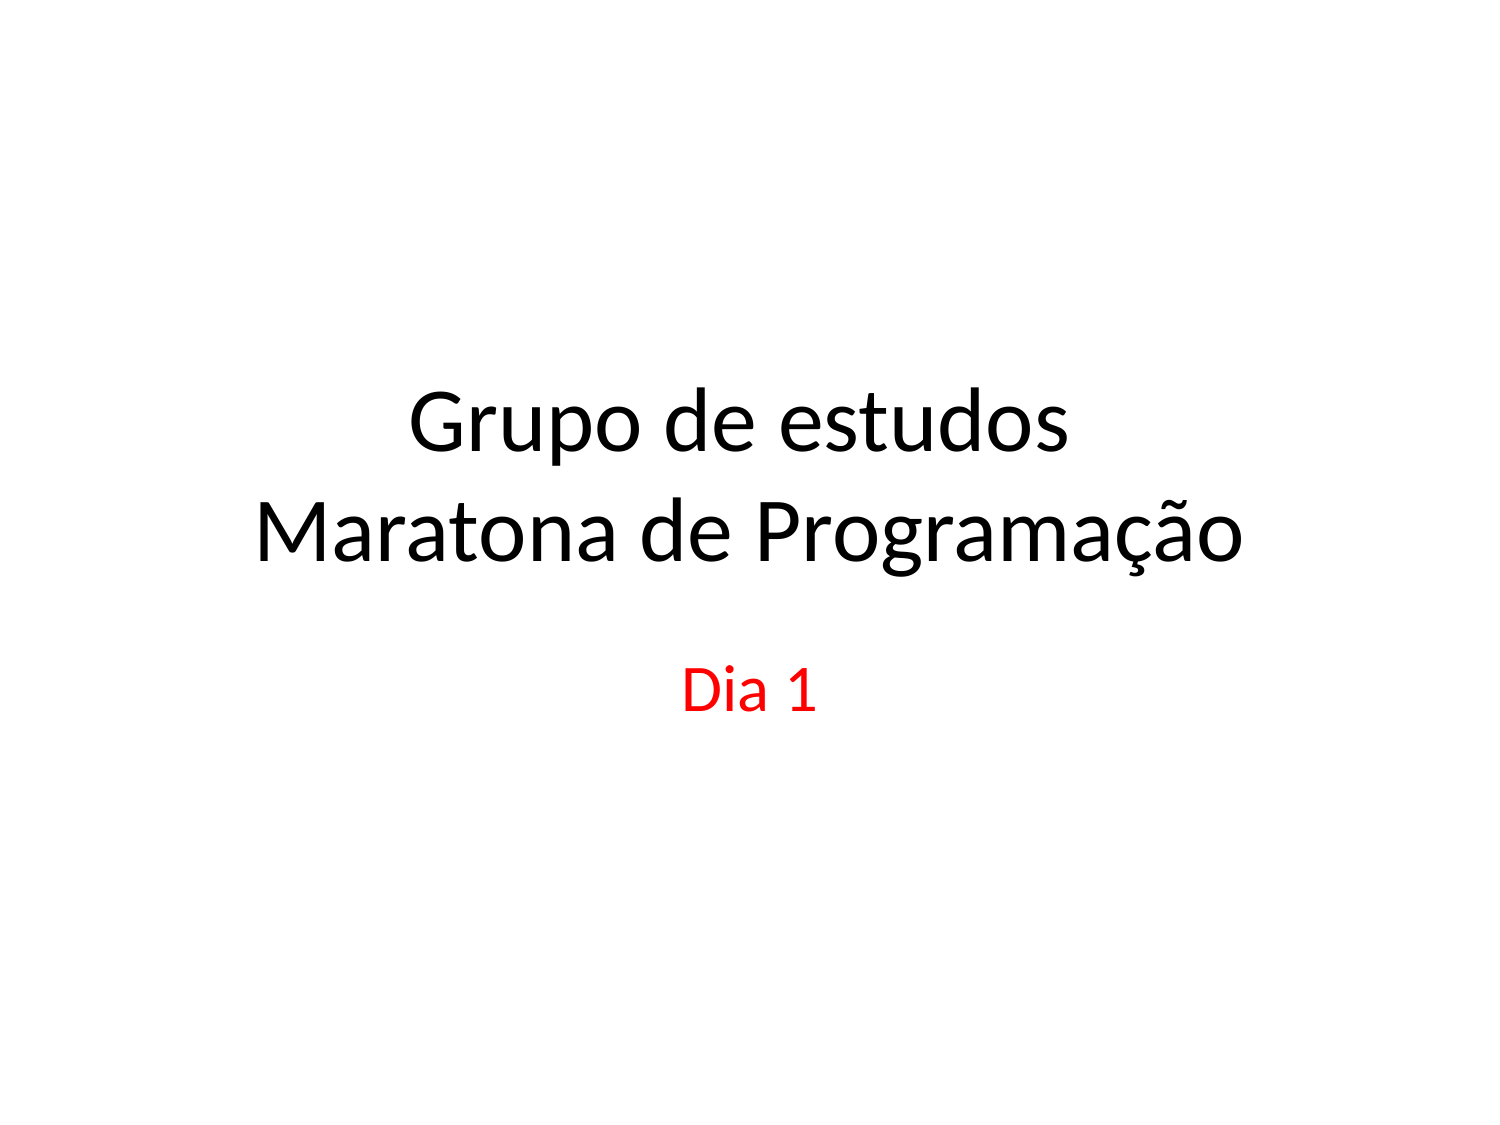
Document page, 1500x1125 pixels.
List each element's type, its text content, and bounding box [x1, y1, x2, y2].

title Grupo de estudos Maratona de Programação [112, 349, 1388, 591]
subtitle Dia 1 [225, 637, 1275, 925]
